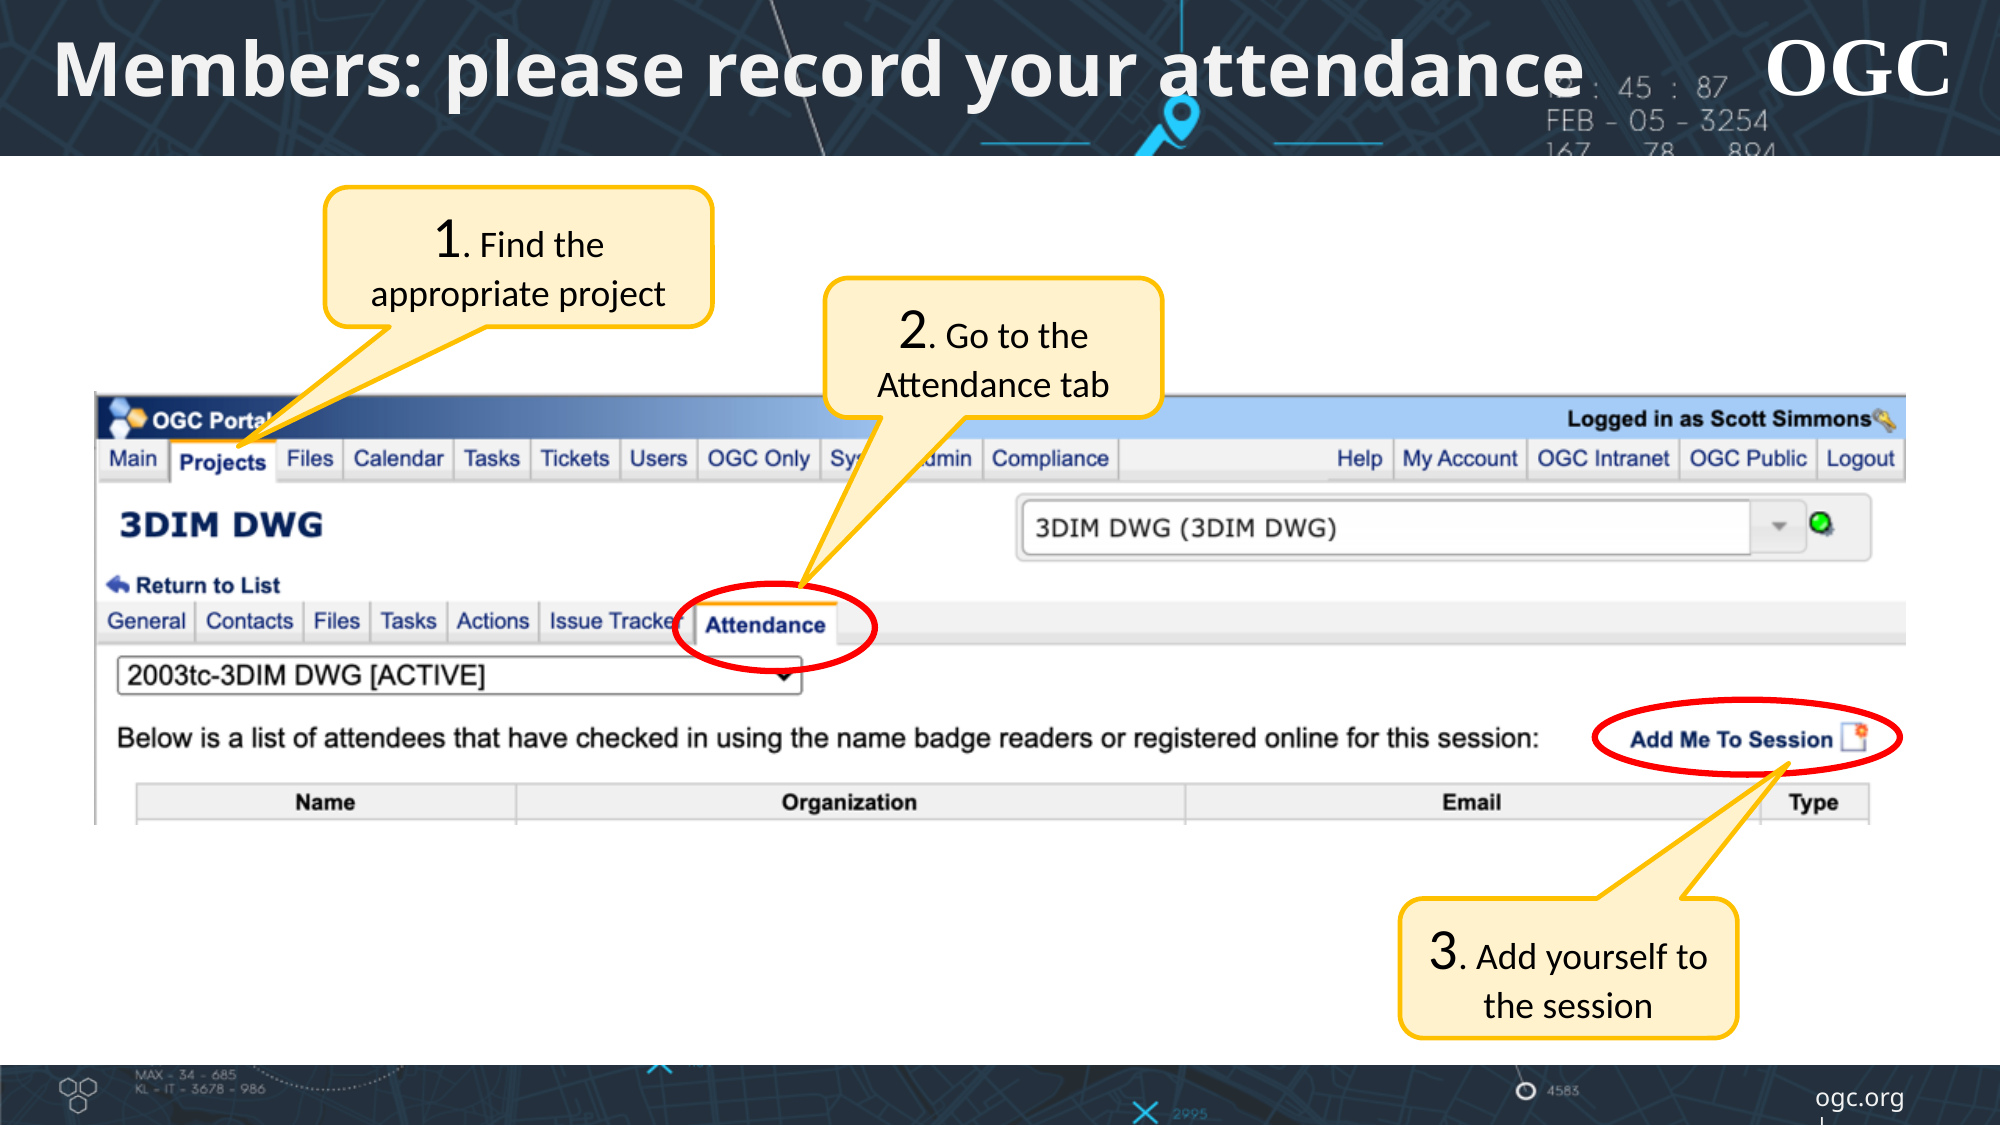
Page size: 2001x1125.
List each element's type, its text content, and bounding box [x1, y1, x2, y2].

picture [94, 391, 1907, 825]
text_box 1. Find the appropriate project [312, 187, 713, 388]
text_box Members: please record your attendance [36, 9, 1762, 135]
text_box 2. Go to the Attendance tab [824, 277, 1163, 388]
picture [51, 1069, 106, 1123]
text_box 3. Add yourself to the session [1399, 836, 1738, 1039]
